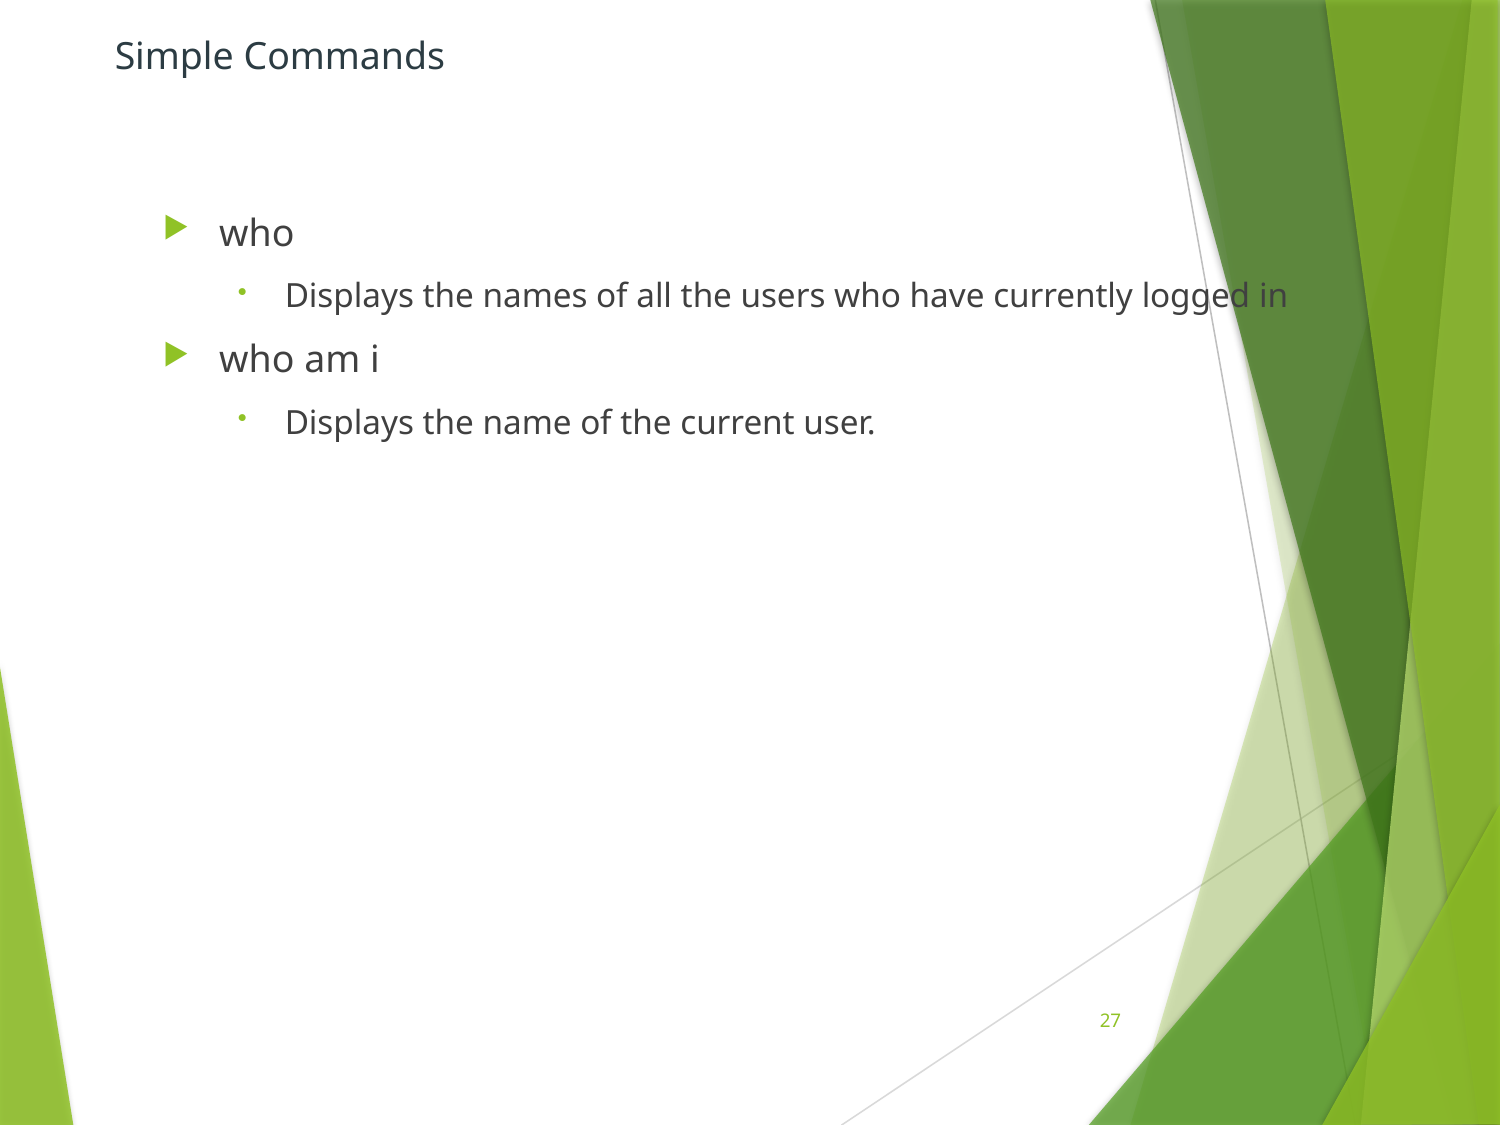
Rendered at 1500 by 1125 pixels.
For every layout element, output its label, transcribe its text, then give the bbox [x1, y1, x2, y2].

text_box Simple Commands [99, 24, 1413, 163]
slide_number [886, 991, 999, 1051]
slide_number 27 [1057, 991, 1142, 1051]
list who Displays the names of all the users who have currently logged in who am i Displays the name of the current user. [147, 201, 1353, 940]
